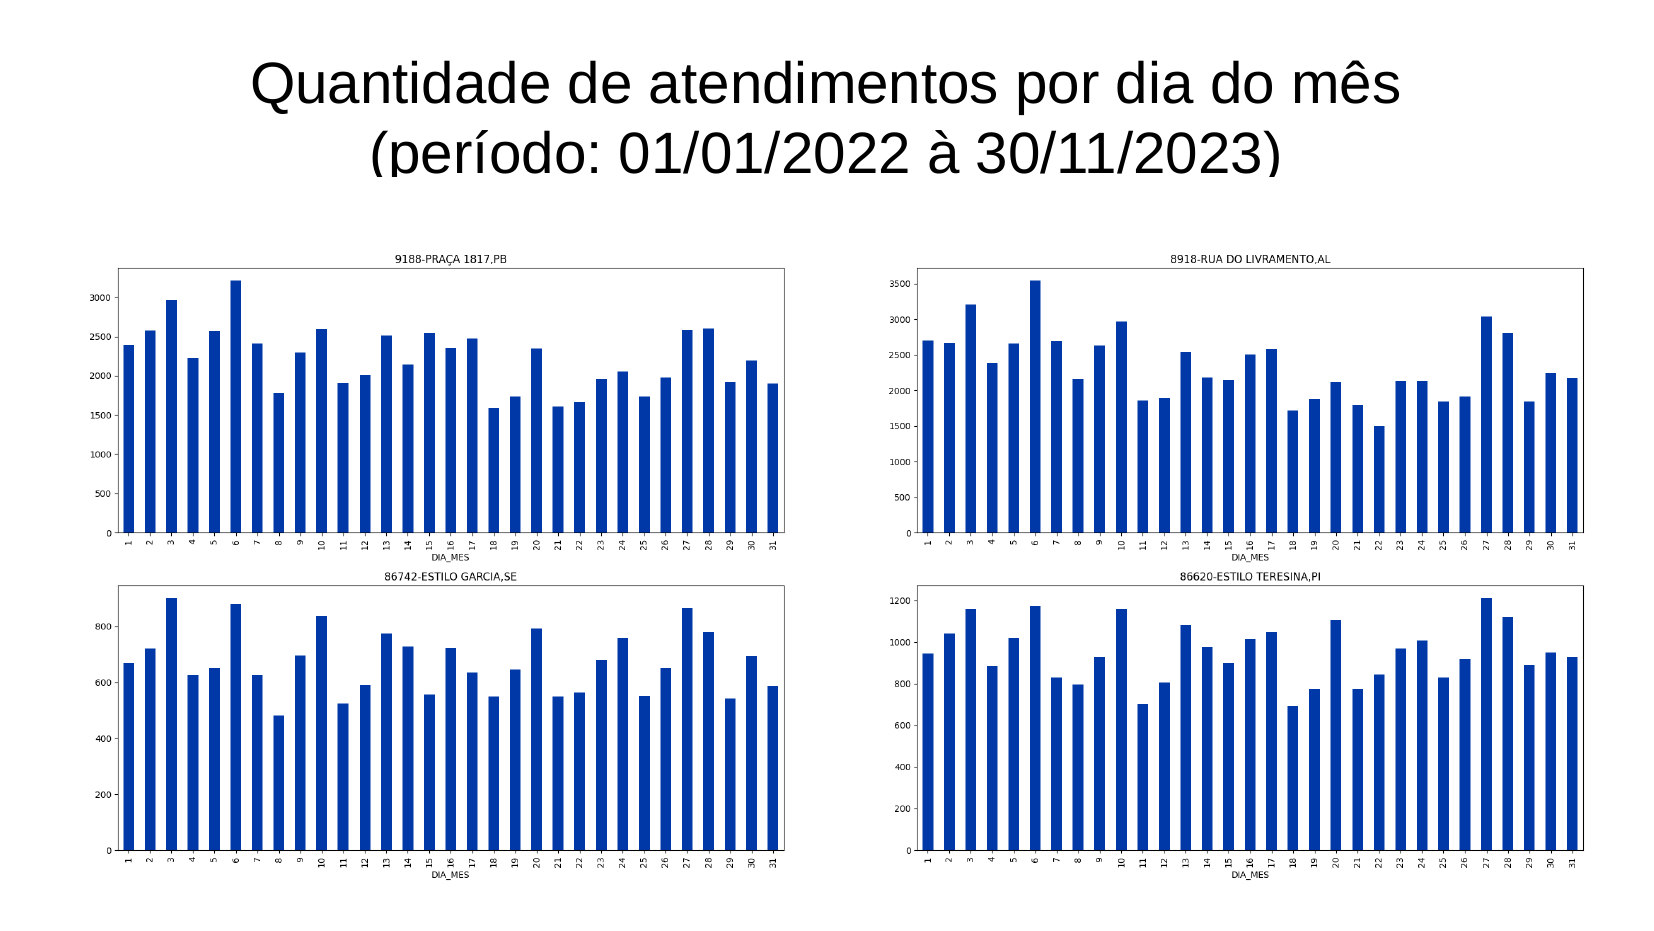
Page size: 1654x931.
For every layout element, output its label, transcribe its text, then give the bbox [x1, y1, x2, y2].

picture [0, 176, 1654, 931]
text_box Quantidade de atendimentos por dia do mês (período: 01/01/2022 à 30/11/2023) [82, 37, 1571, 176]
